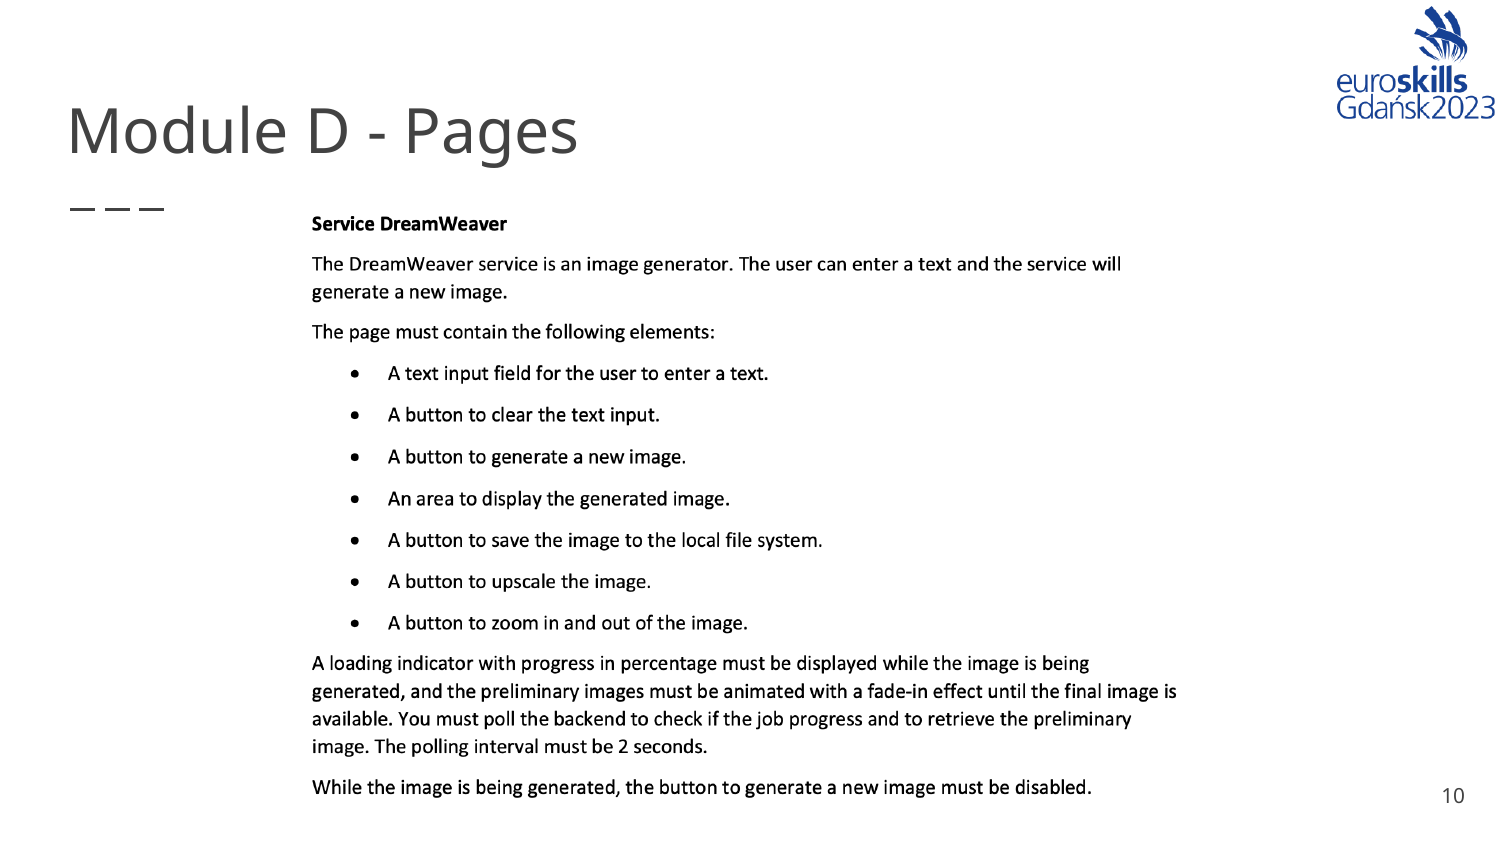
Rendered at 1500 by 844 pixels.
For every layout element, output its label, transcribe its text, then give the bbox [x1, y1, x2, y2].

picture [299, 206, 1201, 820]
slide_number ‹#› [1389, 764, 1480, 830]
picture [1337, 6, 1495, 119]
title Module D - Pages [51, 61, 1449, 182]
